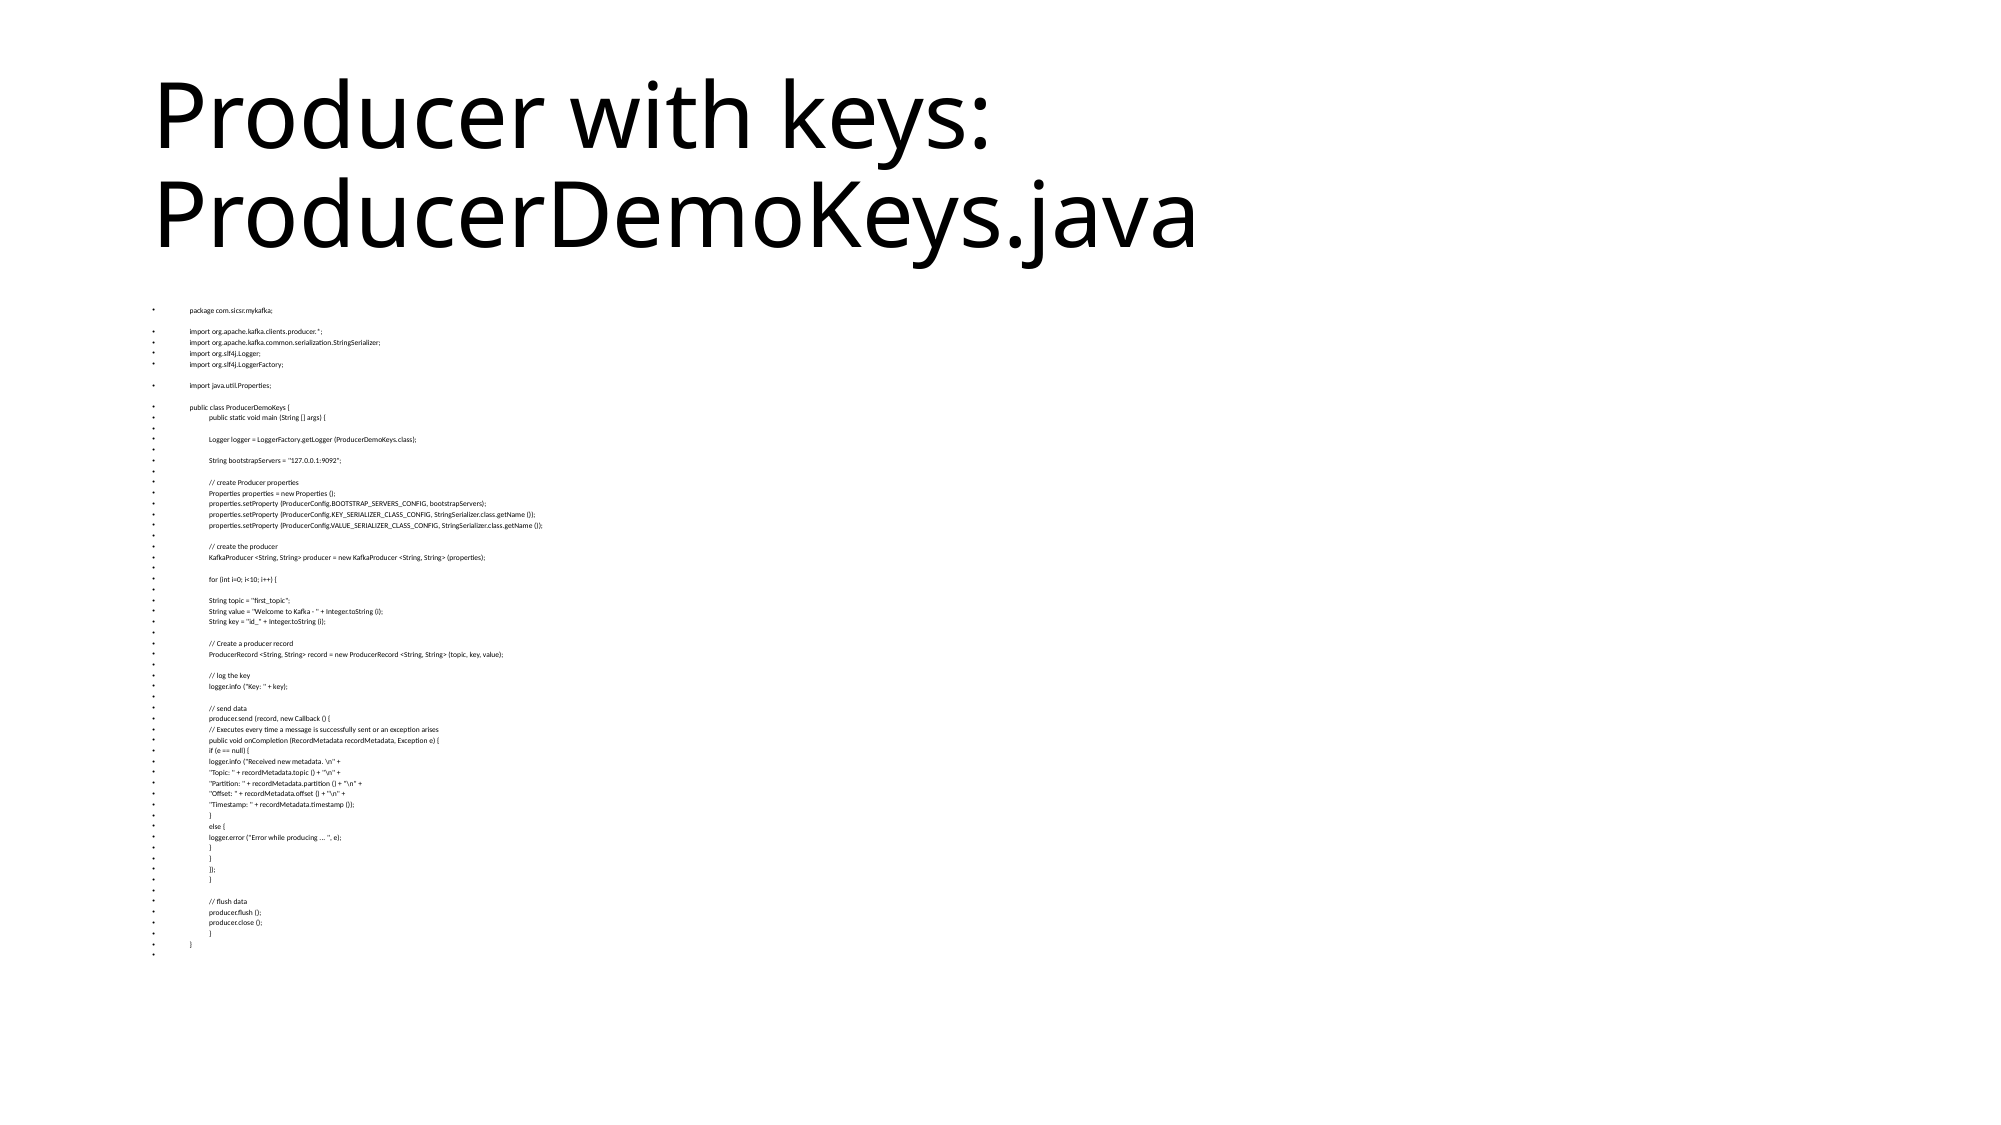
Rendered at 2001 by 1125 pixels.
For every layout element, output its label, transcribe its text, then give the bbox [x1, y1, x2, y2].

list package com.sicsr.mykafka; import org.apache.kafka.clients.producer.*; import org.apache.kafka.common.serialization.StringSerializer; import org.slf4j.Logger; import org.slf4j.LoggerFactory; import java.util.Properties; public class ProducerDemoKeys { public static void main (String [] args) { Logger logger = LoggerFactory.getLogger (ProducerDemoKeys.class); String bootstrapServers = "127.0.0.1:9092"; // create Producer properties Properties properties = new Properties (); properties.setProperty (ProducerConfig.BOOTSTRAP_SERVERS_CONFIG, bootstrapServers); properties.setProperty (ProducerConfig.KEY_SERIALIZER_CLASS_CONFIG, StringSerializer.class.getName ()); properties.setProperty (ProducerConfig.VALUE_SERIALIZER_CLASS_CONFIG, StringSerializer.class.getName ()); // create the producer KafkaProducer <String, String> producer = new KafkaProducer <String, String> (properties); for (int i=0; i<10; i++) { String topic = "first_topic"; String value = "Welcome to Kafka - " + Integer.toString (i); String key = "id_" + Integer.toString (i); // Create a producer record ProducerRecord <String, String> record = new ProducerRecord <String, String> (topic, key, value); // log the key logger.info ("Key: " + key); // send data producer.send (record, new Callback () { // Executes every time a message is successfully sent or an exception arises public void onCompletion (RecordMetadata recordMetadata, Exception e) { if (e == null) { logger.info ("Received new metadata. \n" + "Topic: " + recordMetadata.topic () + "\n" + "Partition: " + recordMetadata.partition () + "\n" + "Offset: " + recordMetadata.offset () + "\n" + "Timestamp: " + recordMetadata.timestamp ()); } else { logger.error ("Error while producing ... ", e); } } }); } // flush data producer.flush (); producer.close (); } } [137, 299, 1863, 1014]
title Producer with keys: ProducerDemoKeys.java [137, 59, 1863, 278]
